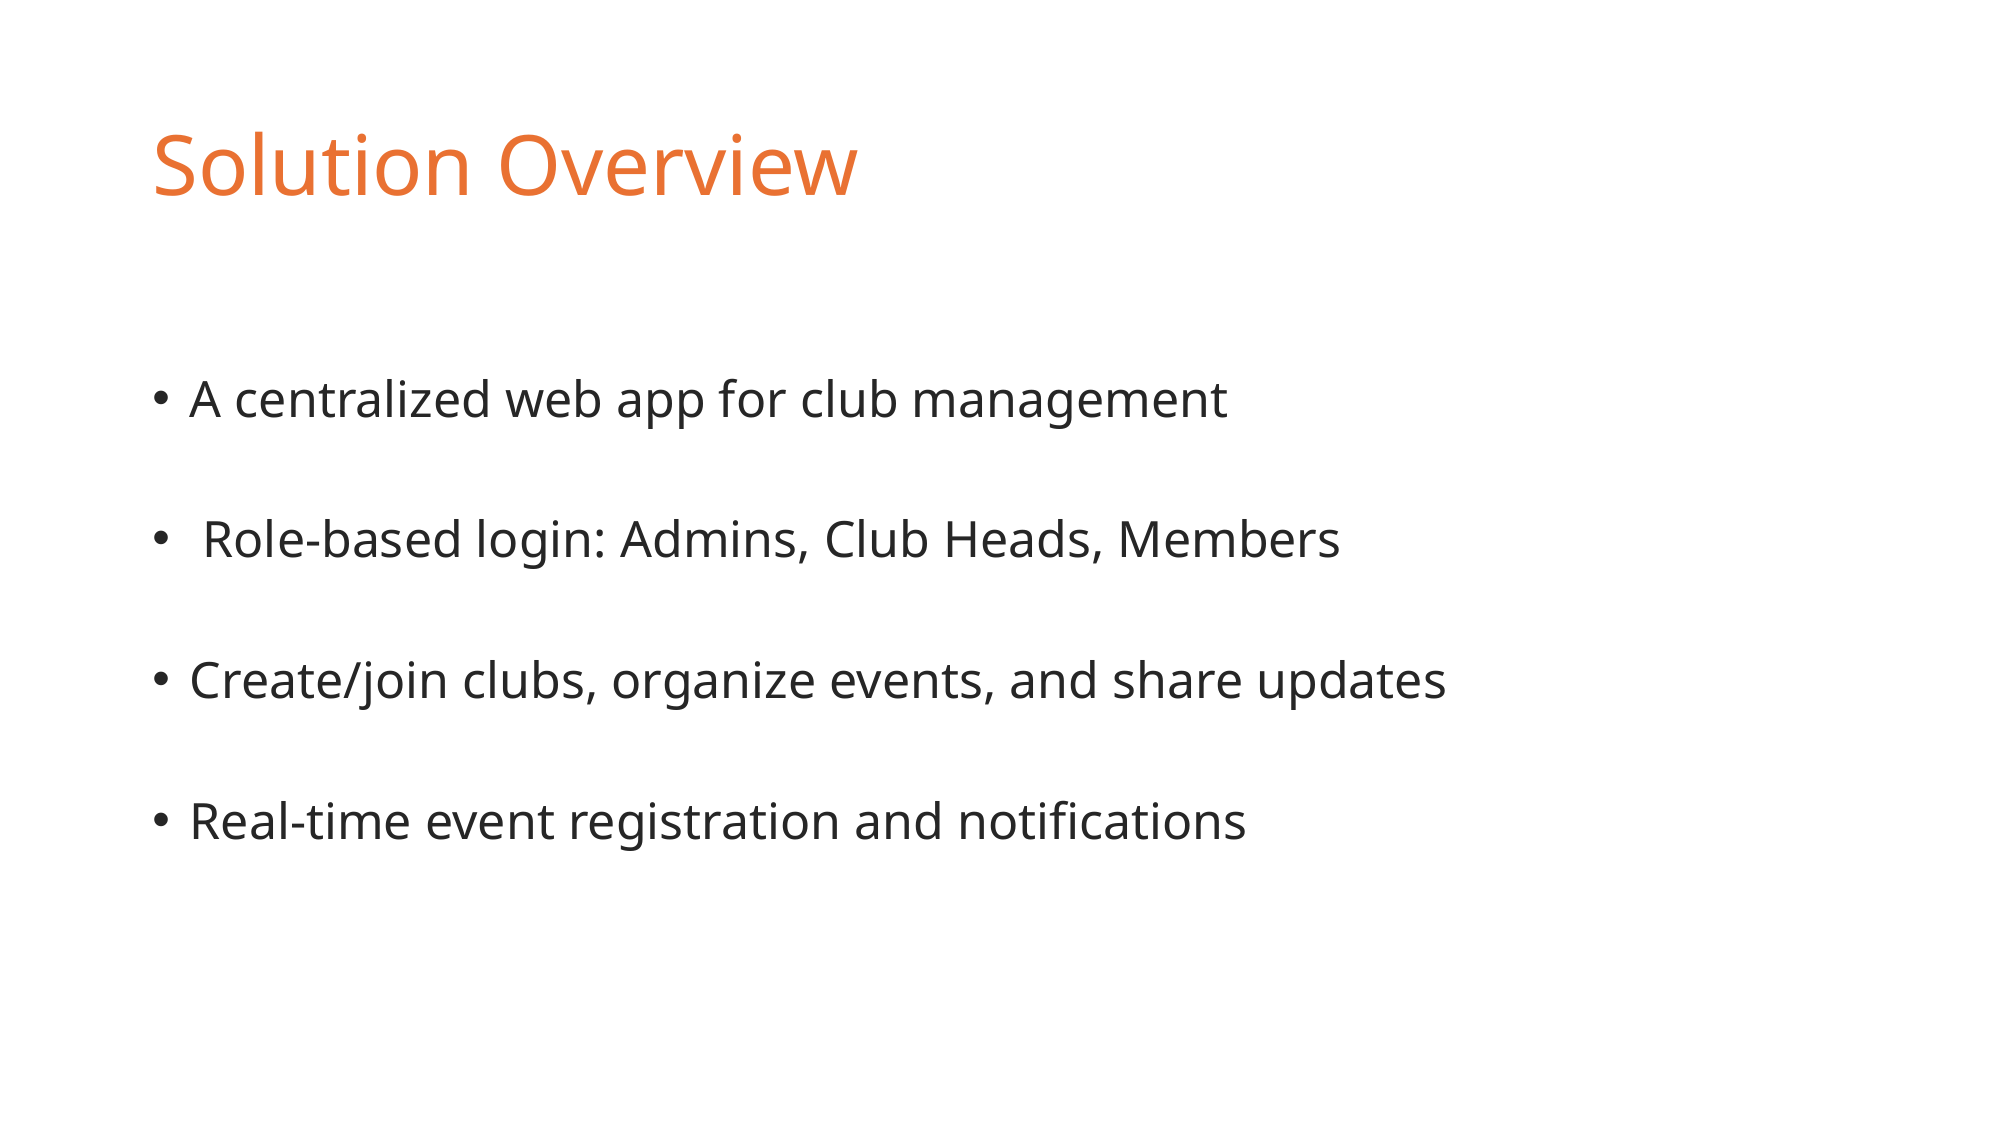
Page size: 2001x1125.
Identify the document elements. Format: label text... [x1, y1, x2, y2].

list A centralized web app for club management Role-based login: Admins, Club Heads, Members Create/join clubs, organize events, and share updates Real-time event registration and notifications [137, 299, 1863, 1014]
title Solution Overview [137, 59, 1863, 278]
